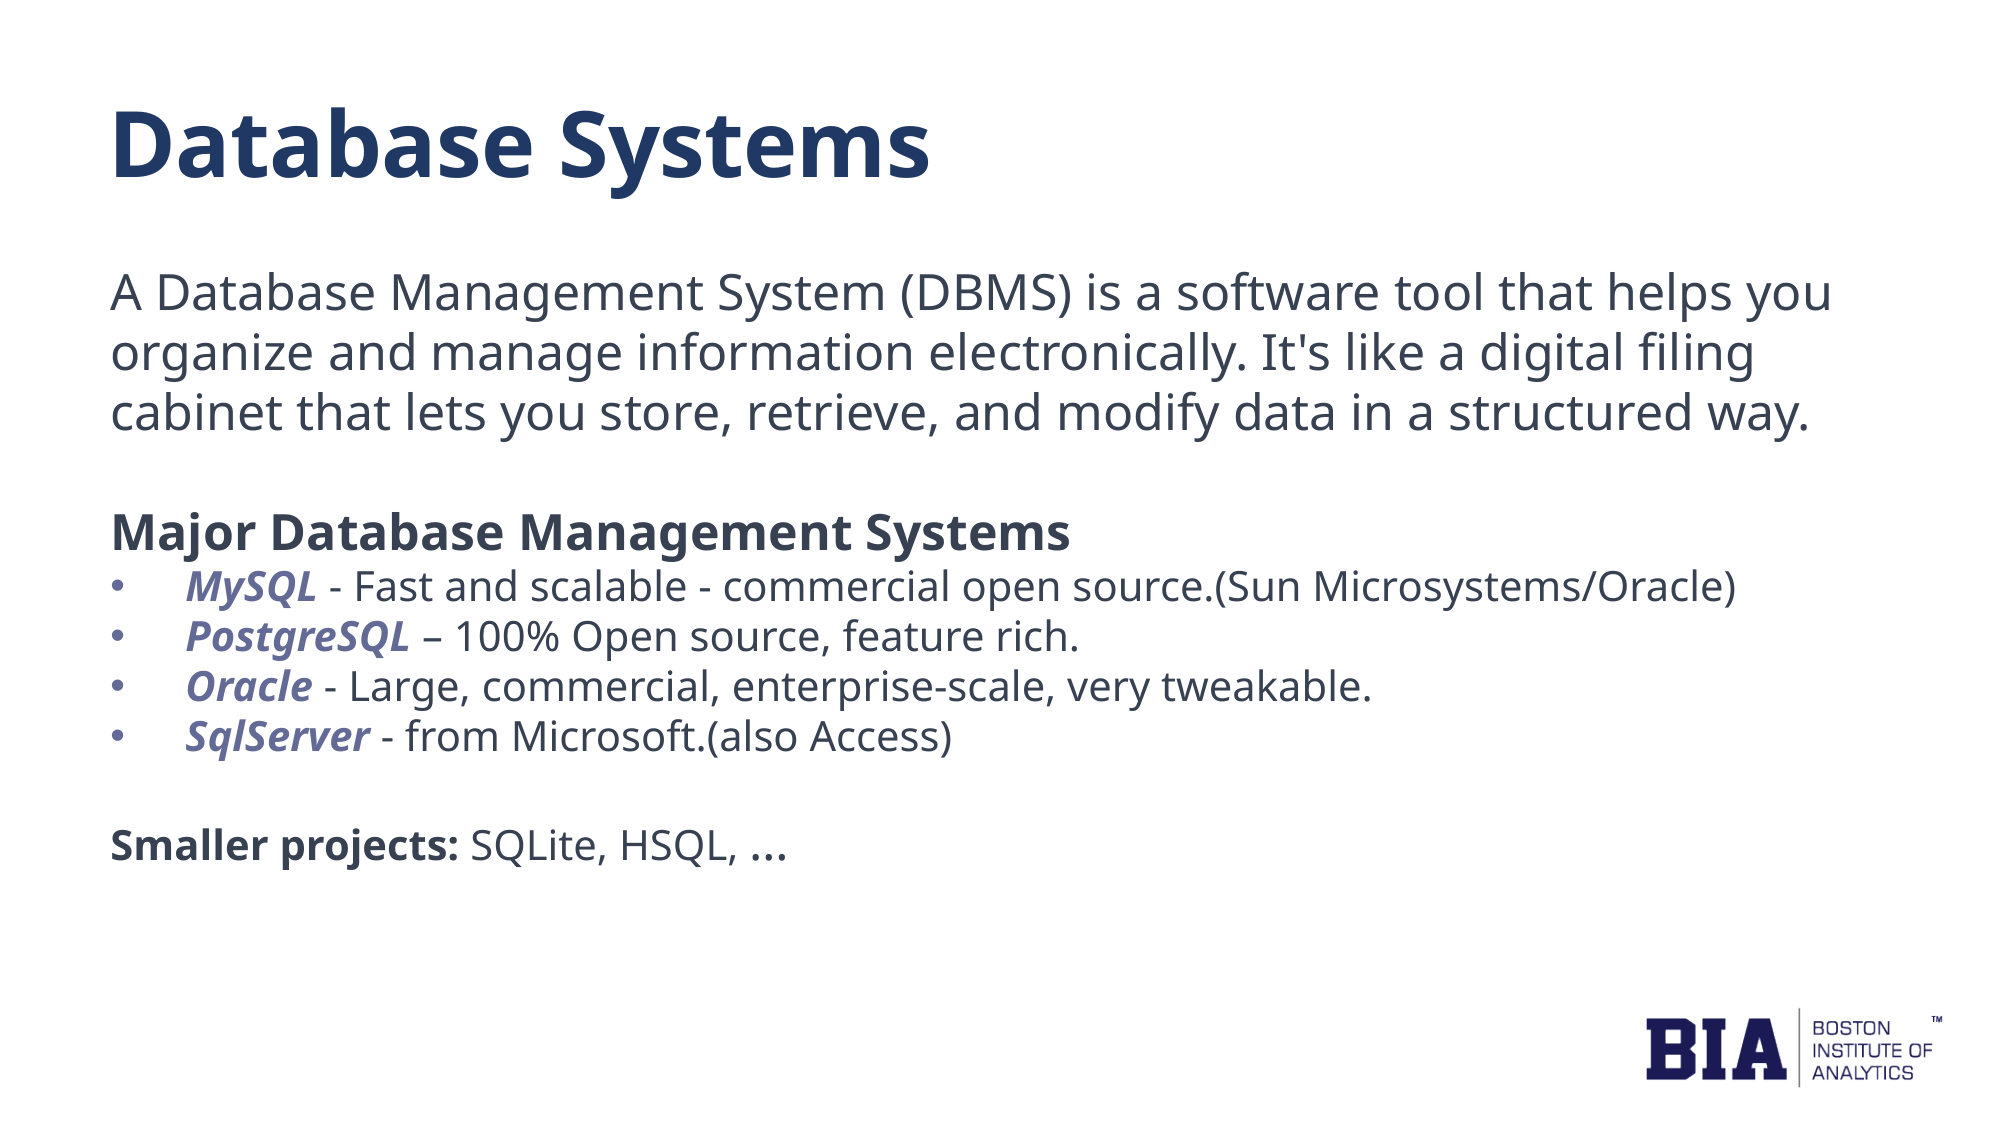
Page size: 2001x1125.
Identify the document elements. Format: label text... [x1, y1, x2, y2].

text_box Database Systems [106, 96, 1919, 198]
picture [1624, 1000, 1957, 1095]
text_box A Database Management System (DBMS) is a software tool that helps you organize and manage information electronically. It's like a digital filing cabinet that lets you store, retrieve, and modify data in a structured way. Major Database Management Systems MySQL - Fast and scalable - commercial open source.(Sun Microsystems/Oracle) PostgreSQL – 100% Open source, feature rich. Oracle - Large, commercial, enterprise-scale, very tweakable. SqlServer - from Microsoft.(also Access) Smaller projects: SQLite, HSQL, … [95, 252, 1908, 878]
